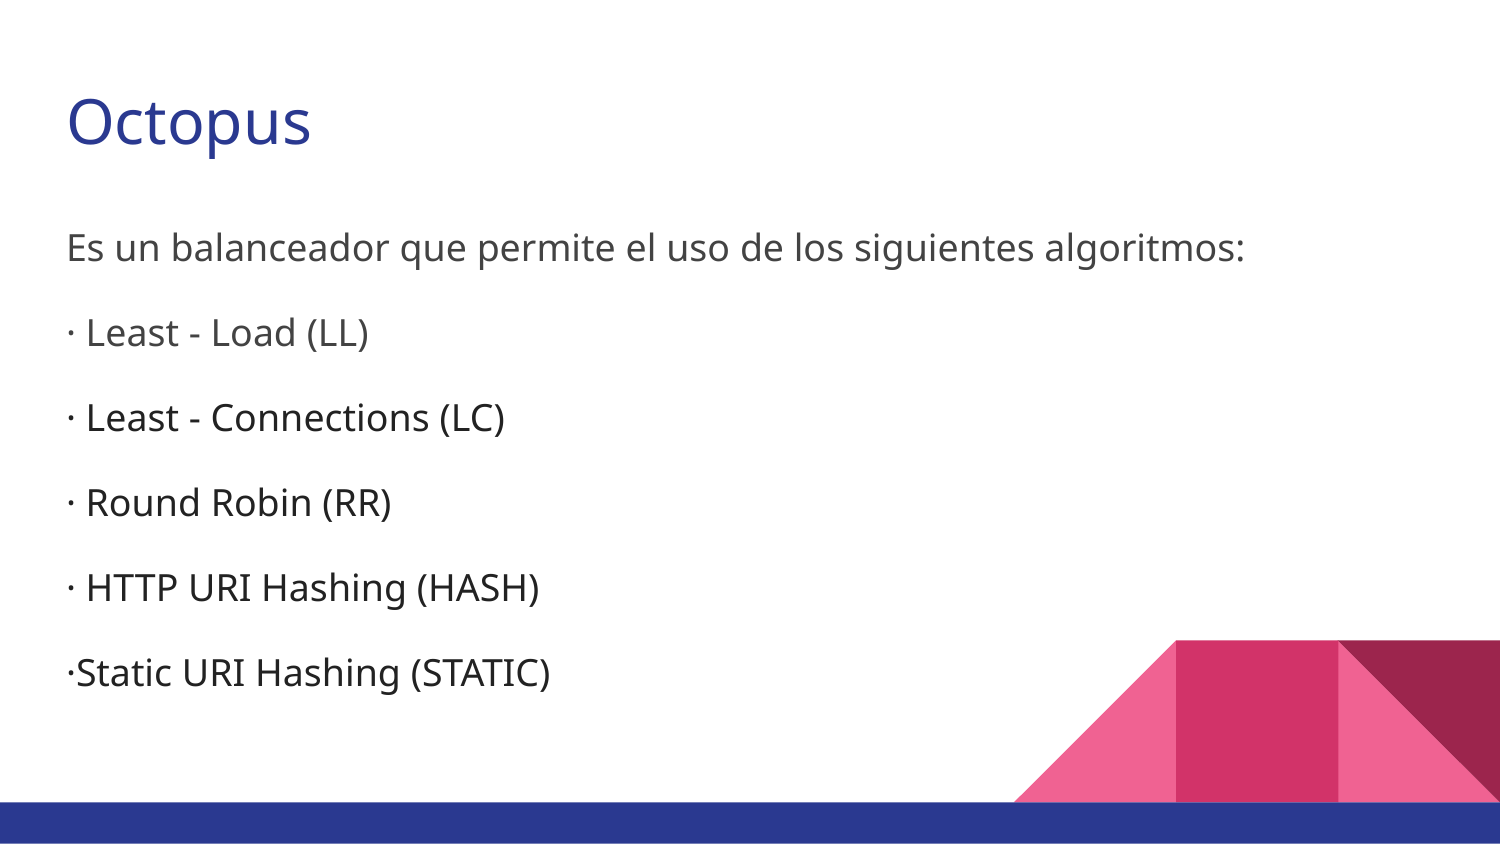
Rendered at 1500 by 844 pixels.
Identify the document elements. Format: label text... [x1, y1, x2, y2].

title Octopus [51, 67, 1449, 167]
list Es un balanceador que permite el uso de los siguientes algoritmos: · Least - Load (LL) · Least - Connections (LC) · Round Robin (RR) · HTTP URI Hashing (HASH) ·Static URI Hashing (STATIC) [51, 201, 1449, 750]
